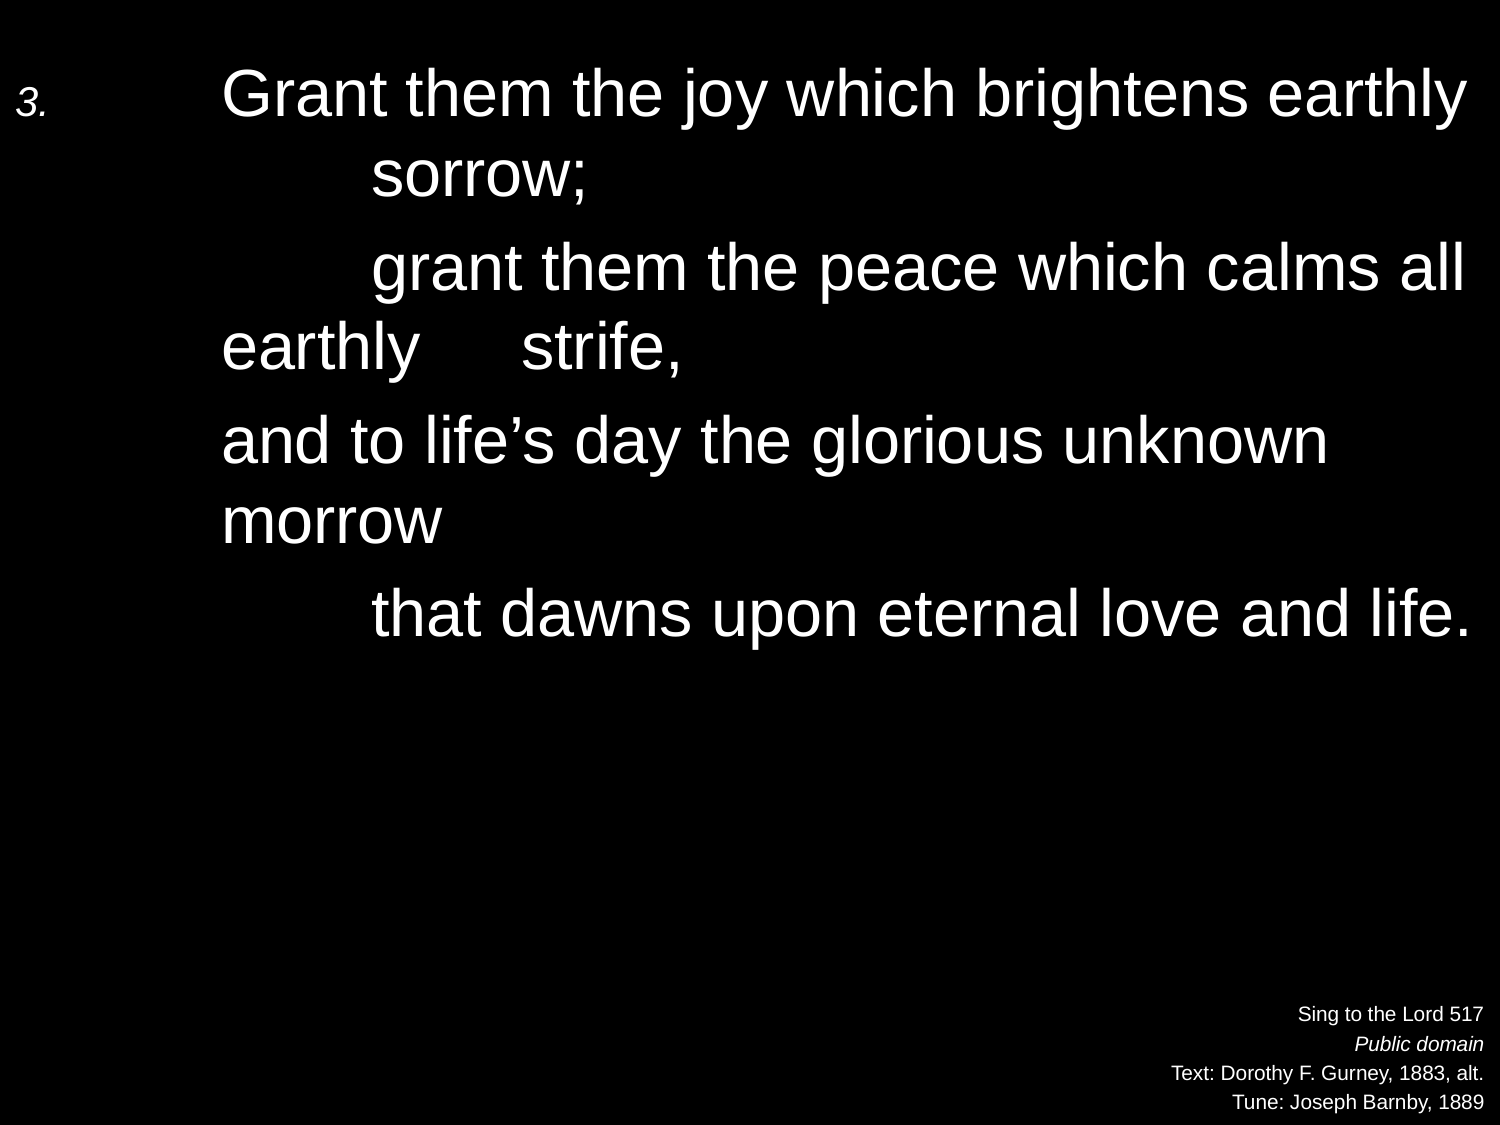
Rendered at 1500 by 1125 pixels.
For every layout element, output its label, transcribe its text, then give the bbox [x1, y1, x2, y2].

text_box Sing to the Lord 517 Public domain Text: Dorothy F. Gurney, 1883, alt. Tune: Joseph Barnby, 1889 [0, 993, 1499, 1121]
list 3. Grant them the joy which brightens earthly sorrow; grant them the peace which calms all earthly strife, and to life’s day the glorious unknown morrow that dawns upon eternal love and life. [0, 42, 1500, 1047]
